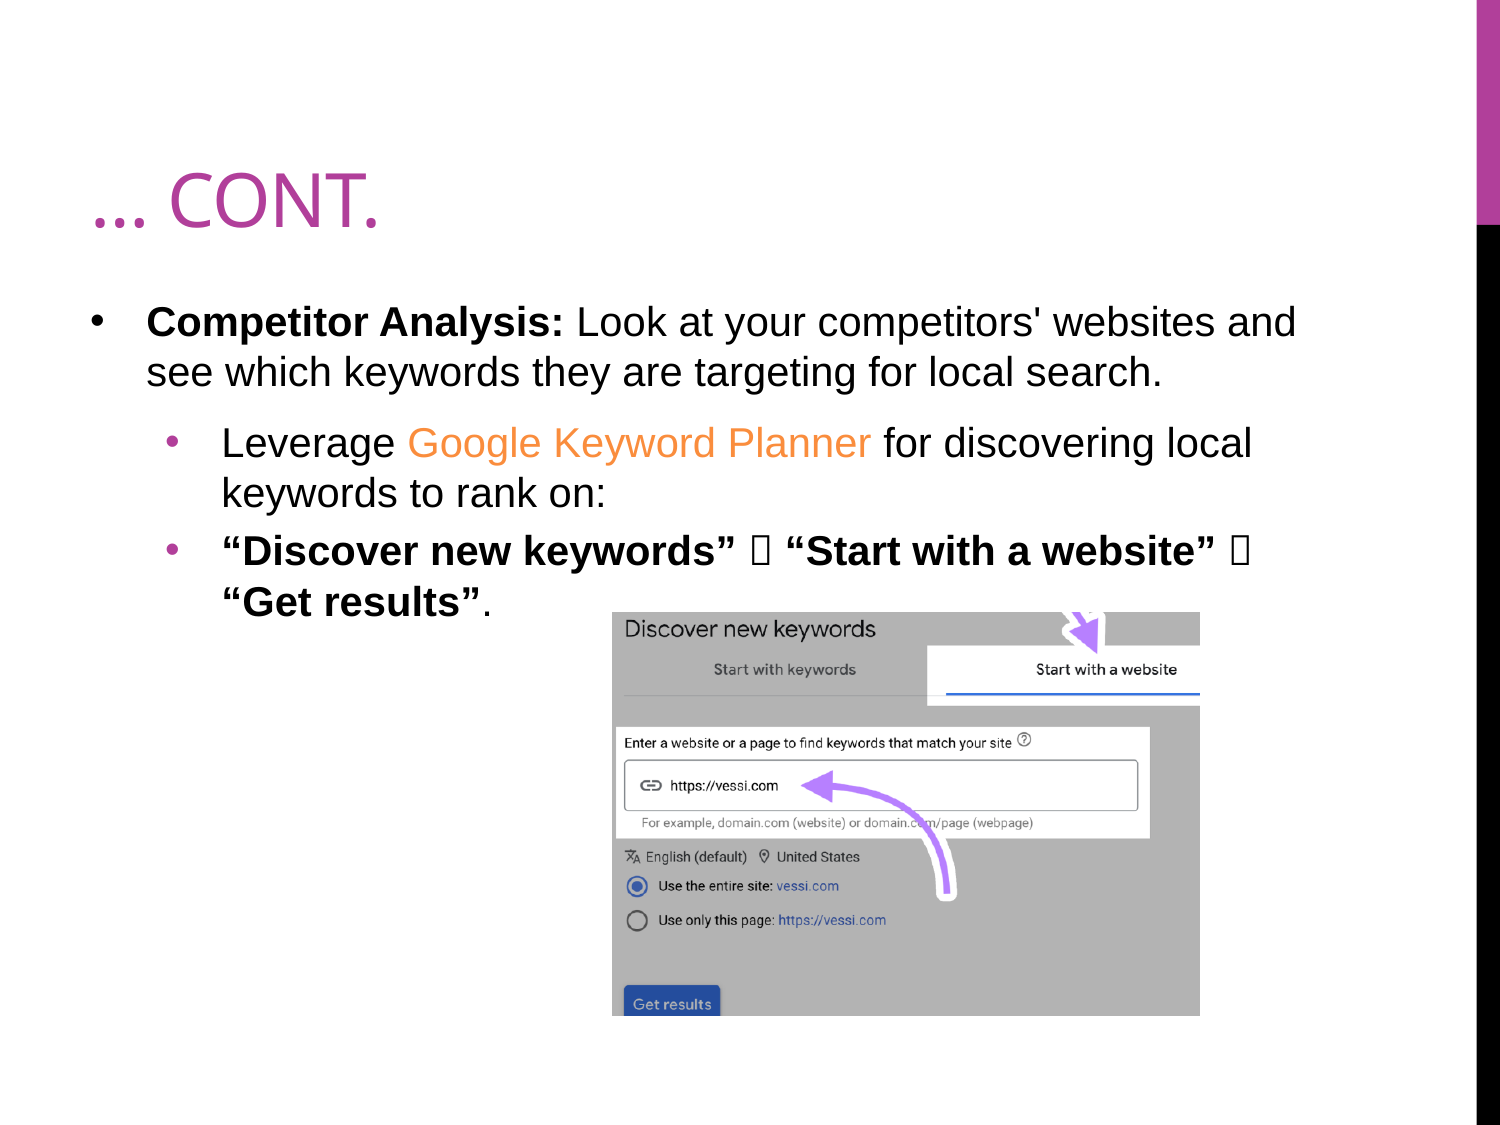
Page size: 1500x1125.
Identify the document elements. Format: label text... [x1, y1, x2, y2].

list Competitor Analysis: Look at your competitors' websites and see which keywords they are targeting for local search. Leverage Google Keyword Planner for discovering local keywords to rank on: “Discover new keywords”  “Start with a website”  “Get results”. [75, 287, 1325, 1005]
title … cont. [75, 25, 1025, 250]
picture [611, 611, 1201, 1017]
